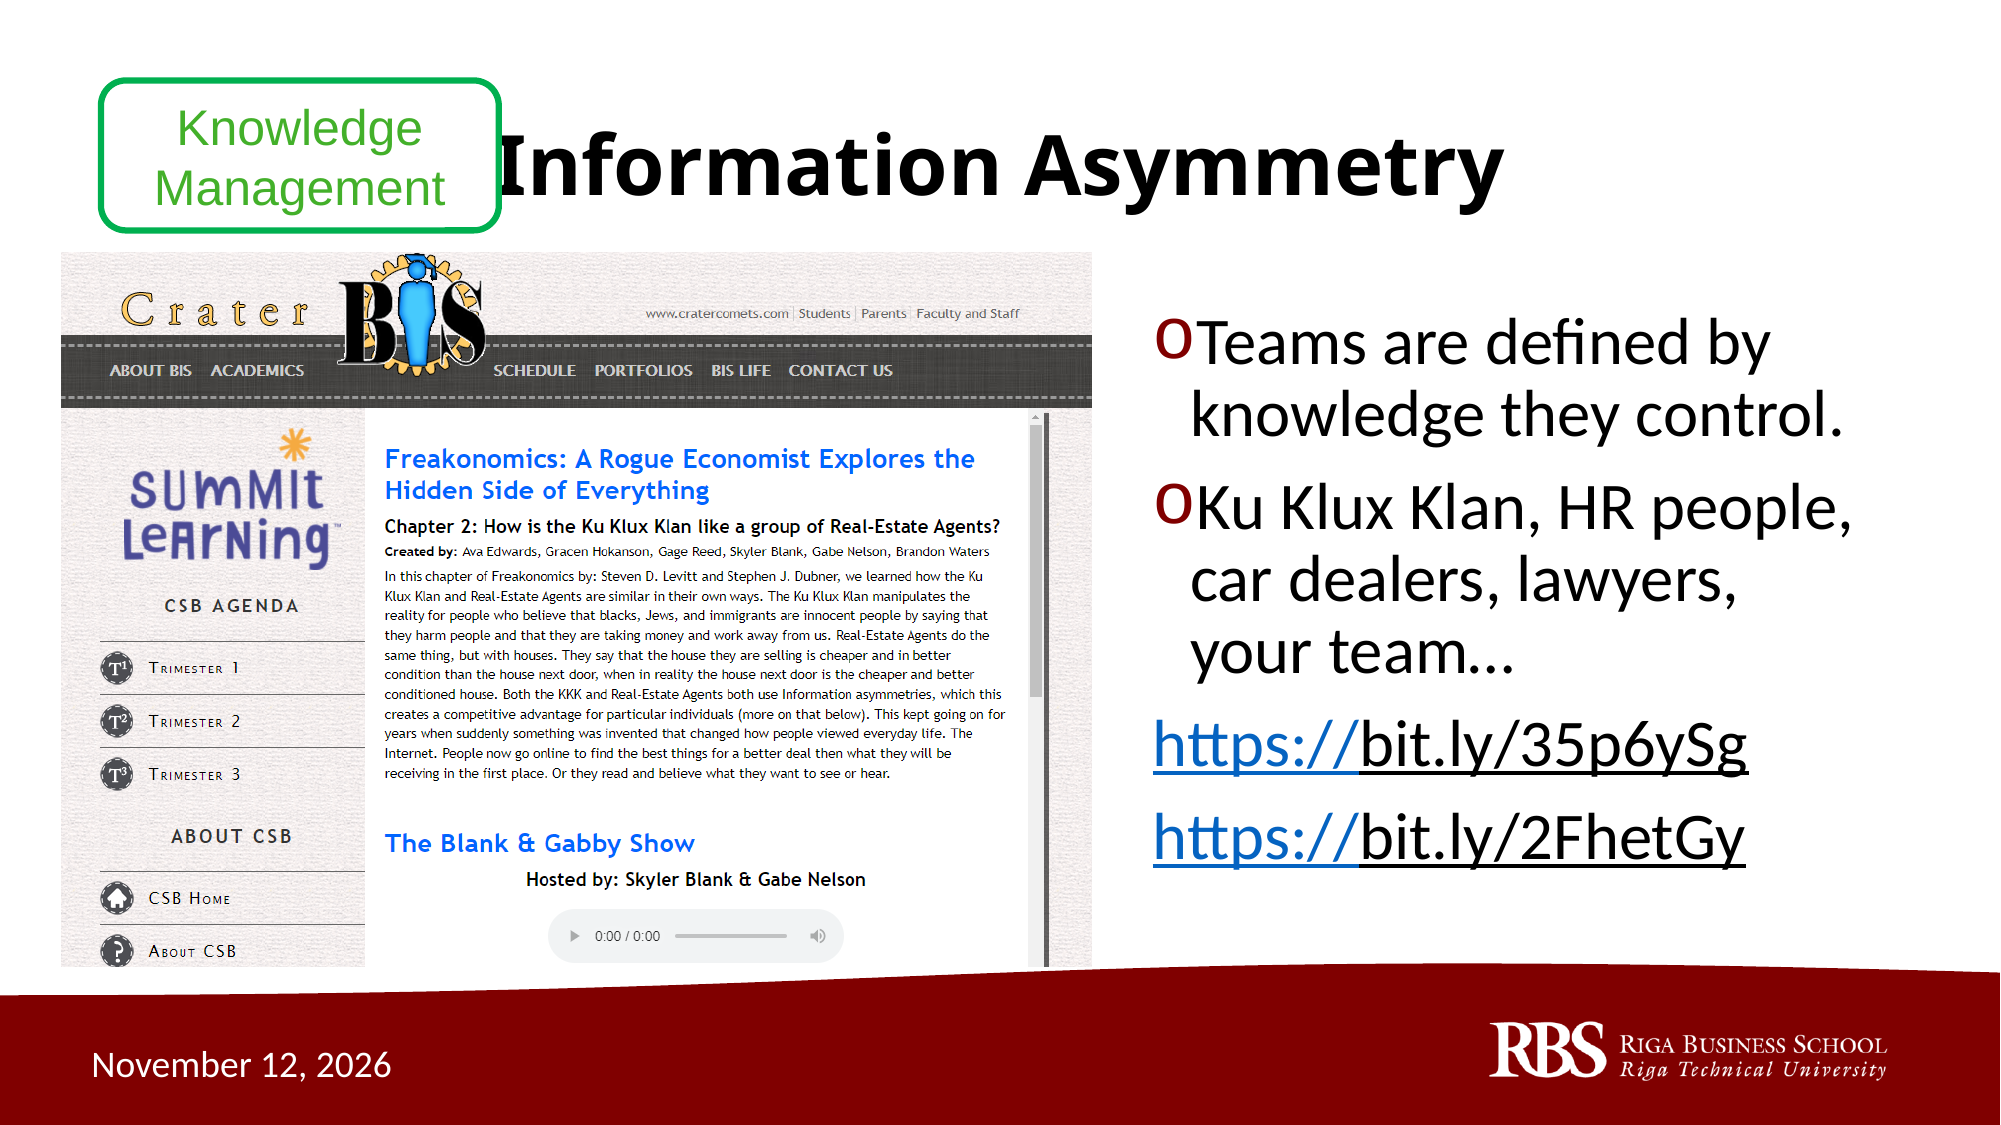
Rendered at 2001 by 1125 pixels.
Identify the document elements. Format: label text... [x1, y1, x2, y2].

picture [1475, 1002, 1900, 1100]
text_box Knowledge Management [100, 80, 499, 231]
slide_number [76, 1032, 527, 1093]
title Information Asymmetry [137, 59, 1863, 278]
list Teams are defined by knowledge they control. Ku Klux Klan, HR people, car dealers, lawyers, your team… https://bit.ly/35p6ySg https://bit.ly/2FhetGy [1137, 299, 1885, 920]
picture [61, 252, 1092, 967]
